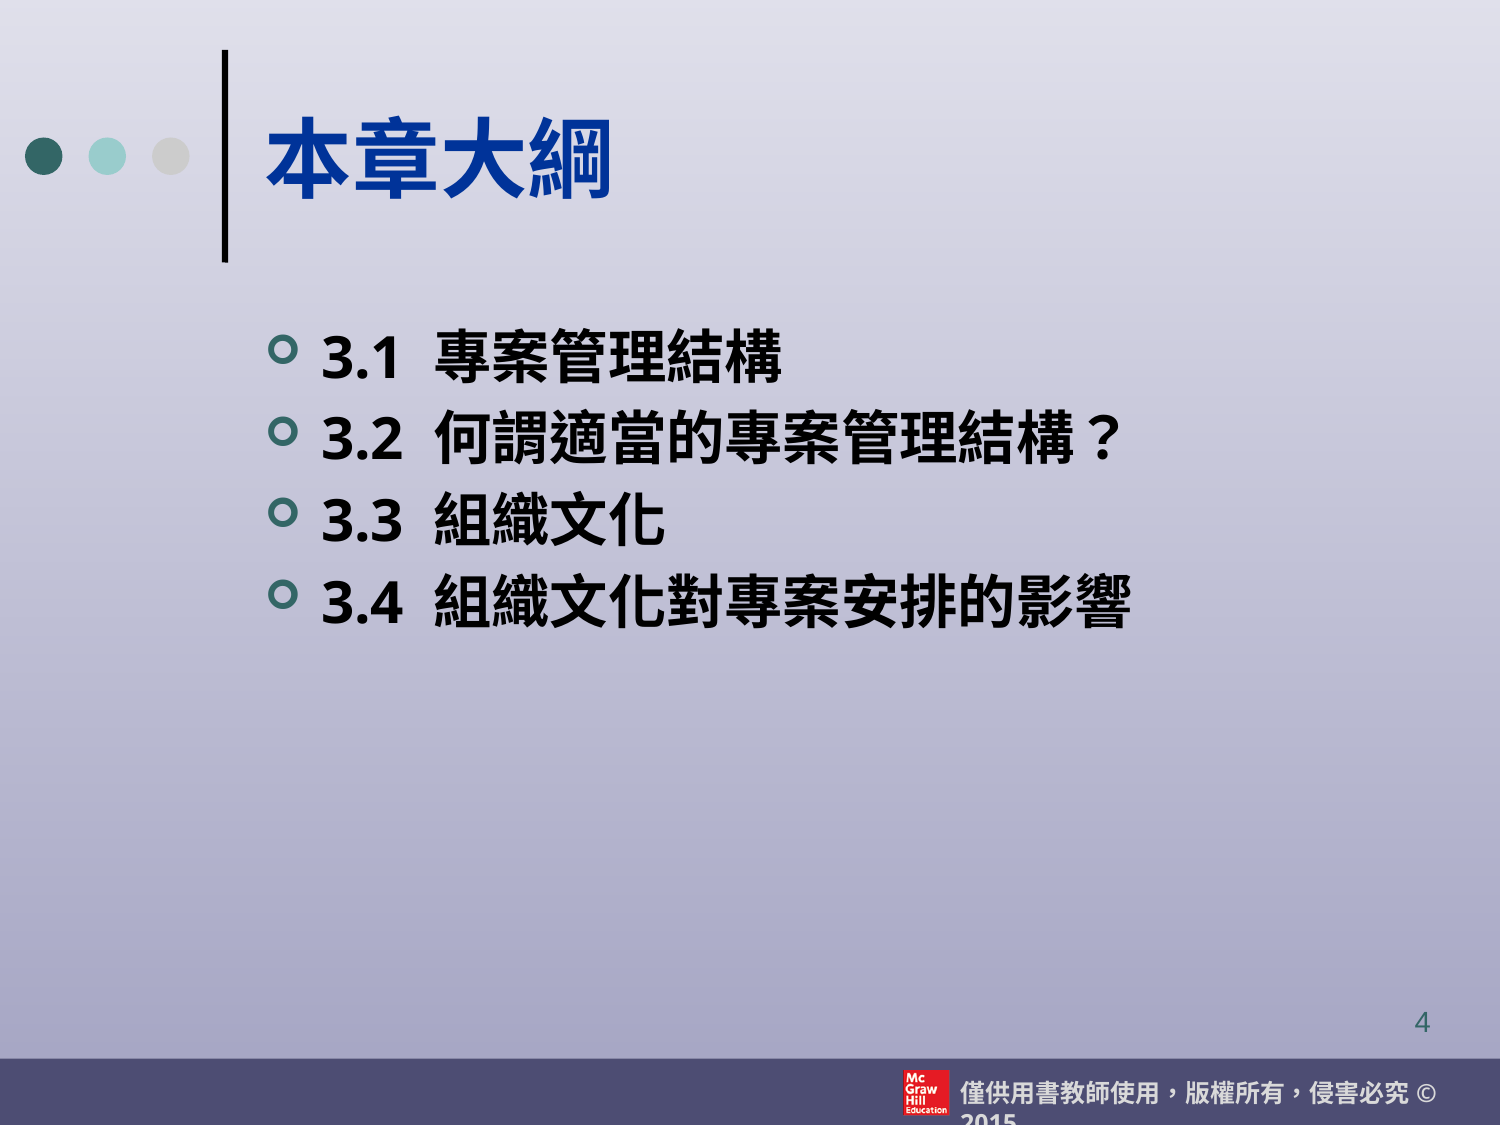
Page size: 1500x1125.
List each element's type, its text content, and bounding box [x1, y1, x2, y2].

slide_number 4 [1399, 995, 1495, 1071]
picture [903, 1070, 950, 1116]
list 3.1 專案管理結構 3.2 何謂適當的專案管理結構？ 3.3 組織文化 3.4 組織文化對專案安排的影響 [249, 312, 1401, 988]
title 本章大綱 [249, 30, 1401, 282]
